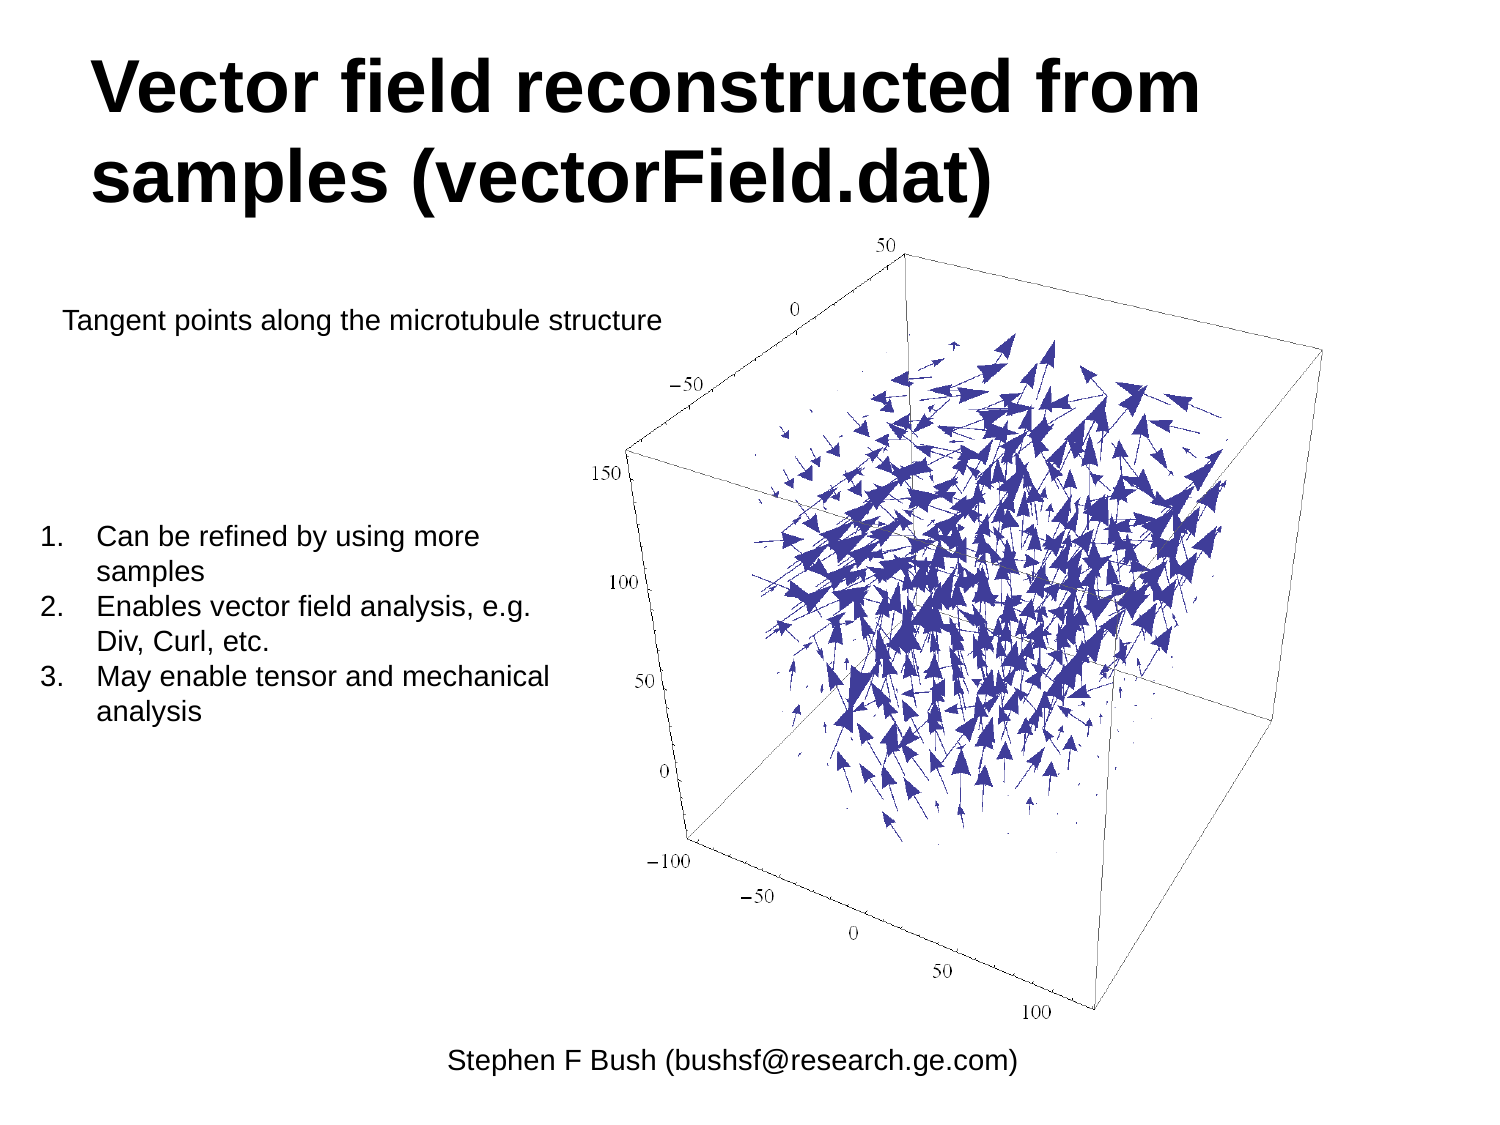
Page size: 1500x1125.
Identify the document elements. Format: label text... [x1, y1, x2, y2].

text_box Tangent points along the microtubule structure [47, 293, 585, 344]
text_box Can be refined by using more samples Enables vector field analysis, e.g. Div, Curl, etc. May enable tensor and mechanical analysis [25, 510, 585, 735]
picture [590, 232, 1323, 1026]
text_box Stephen F Bush (bushsf@research.ge.com) [432, 1033, 1035, 1084]
title Vector field reconstructed from samples (vectorField.dat) [75, 45, 1425, 233]
